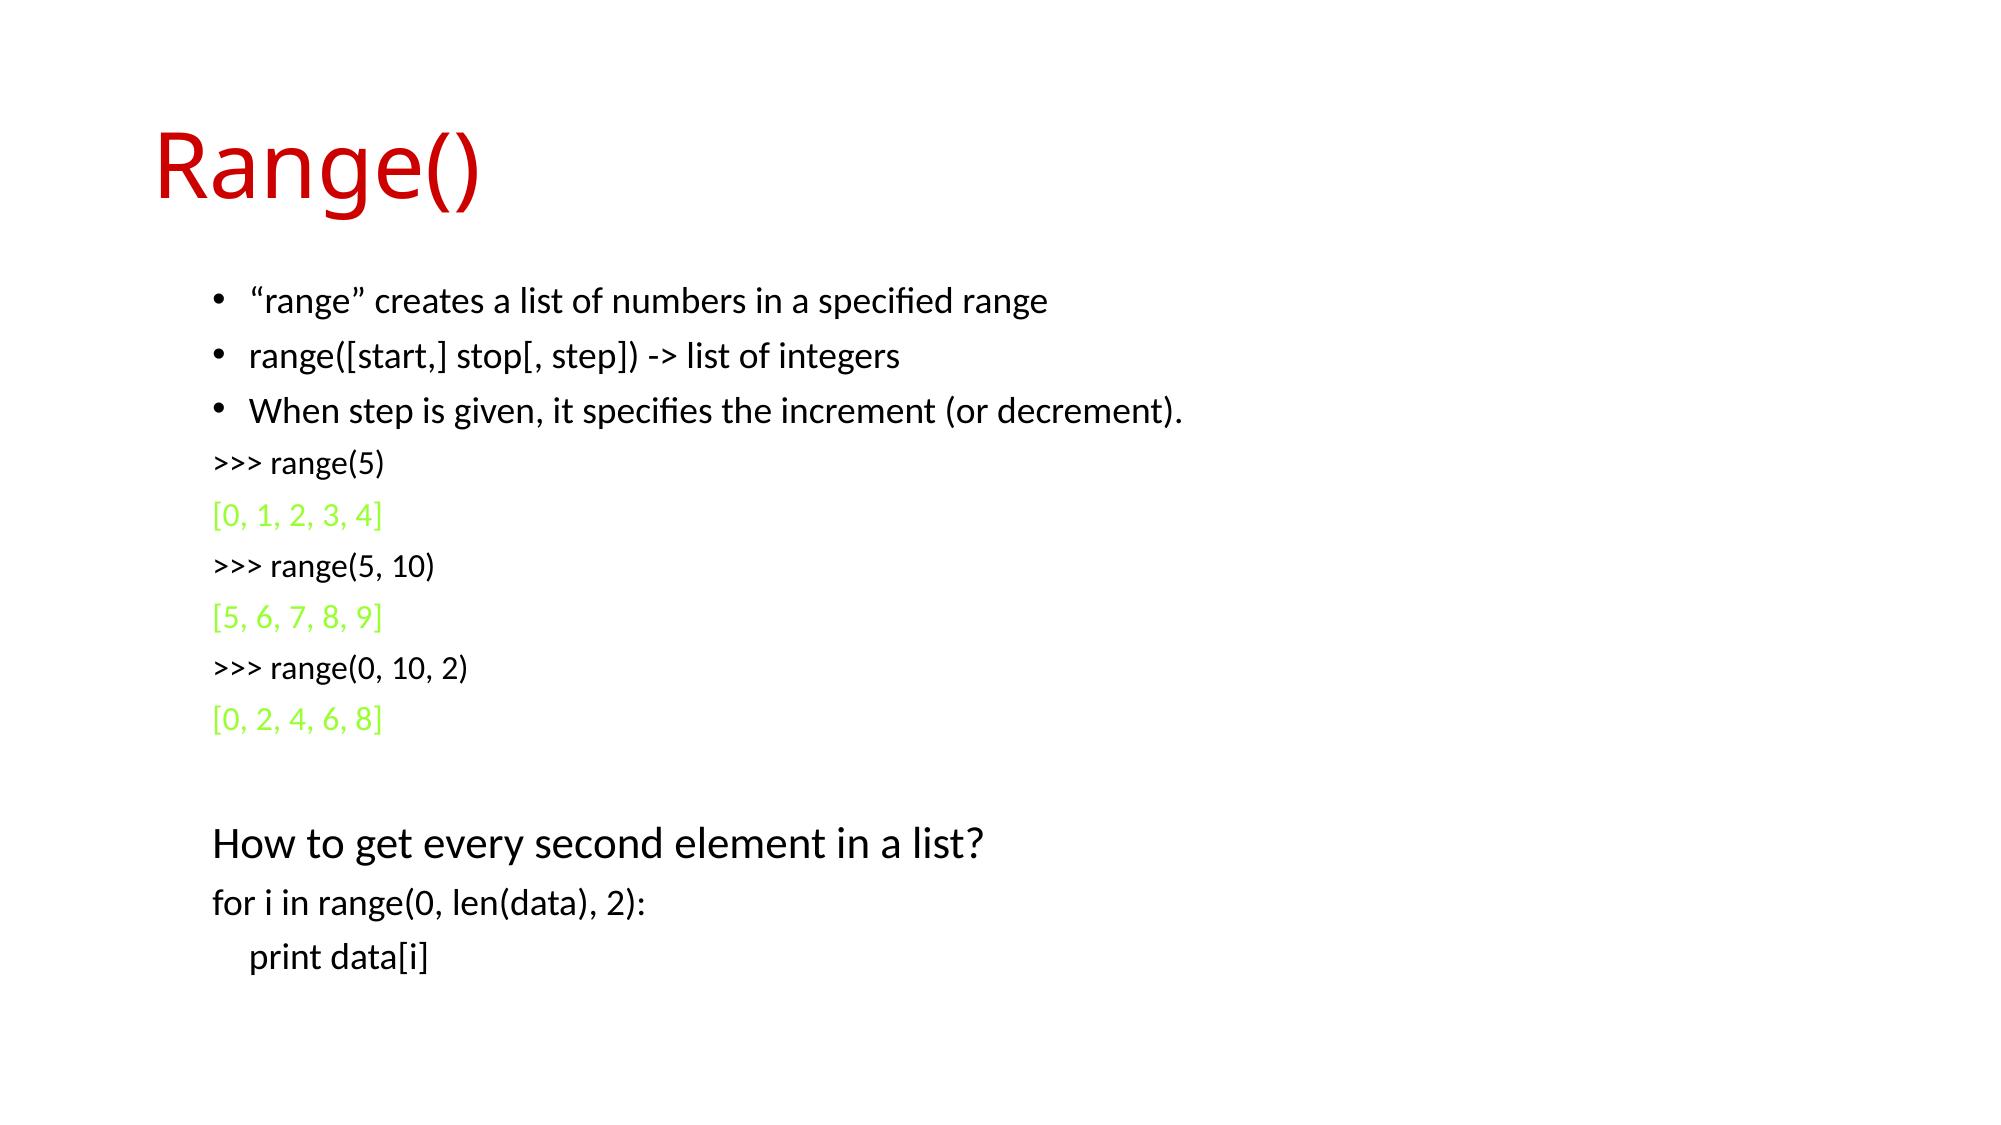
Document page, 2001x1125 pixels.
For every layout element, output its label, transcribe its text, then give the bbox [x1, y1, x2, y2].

list “range” creates a list of numbers in a specified range range([start,] stop[, step]) -> list of integers When step is given, it specifies the increment (or decrement). >>> range(5) [0, 1, 2, 3, 4] >>> range(5, 10) [5, 6, 7, 8, 9] >>> range(0, 10, 2) [0, 2, 4, 6, 8] How to get every second element in a list? for i in range(0, len(data), 2): print data[i] [197, 277, 1923, 992]
title Range() [137, 59, 1863, 278]
